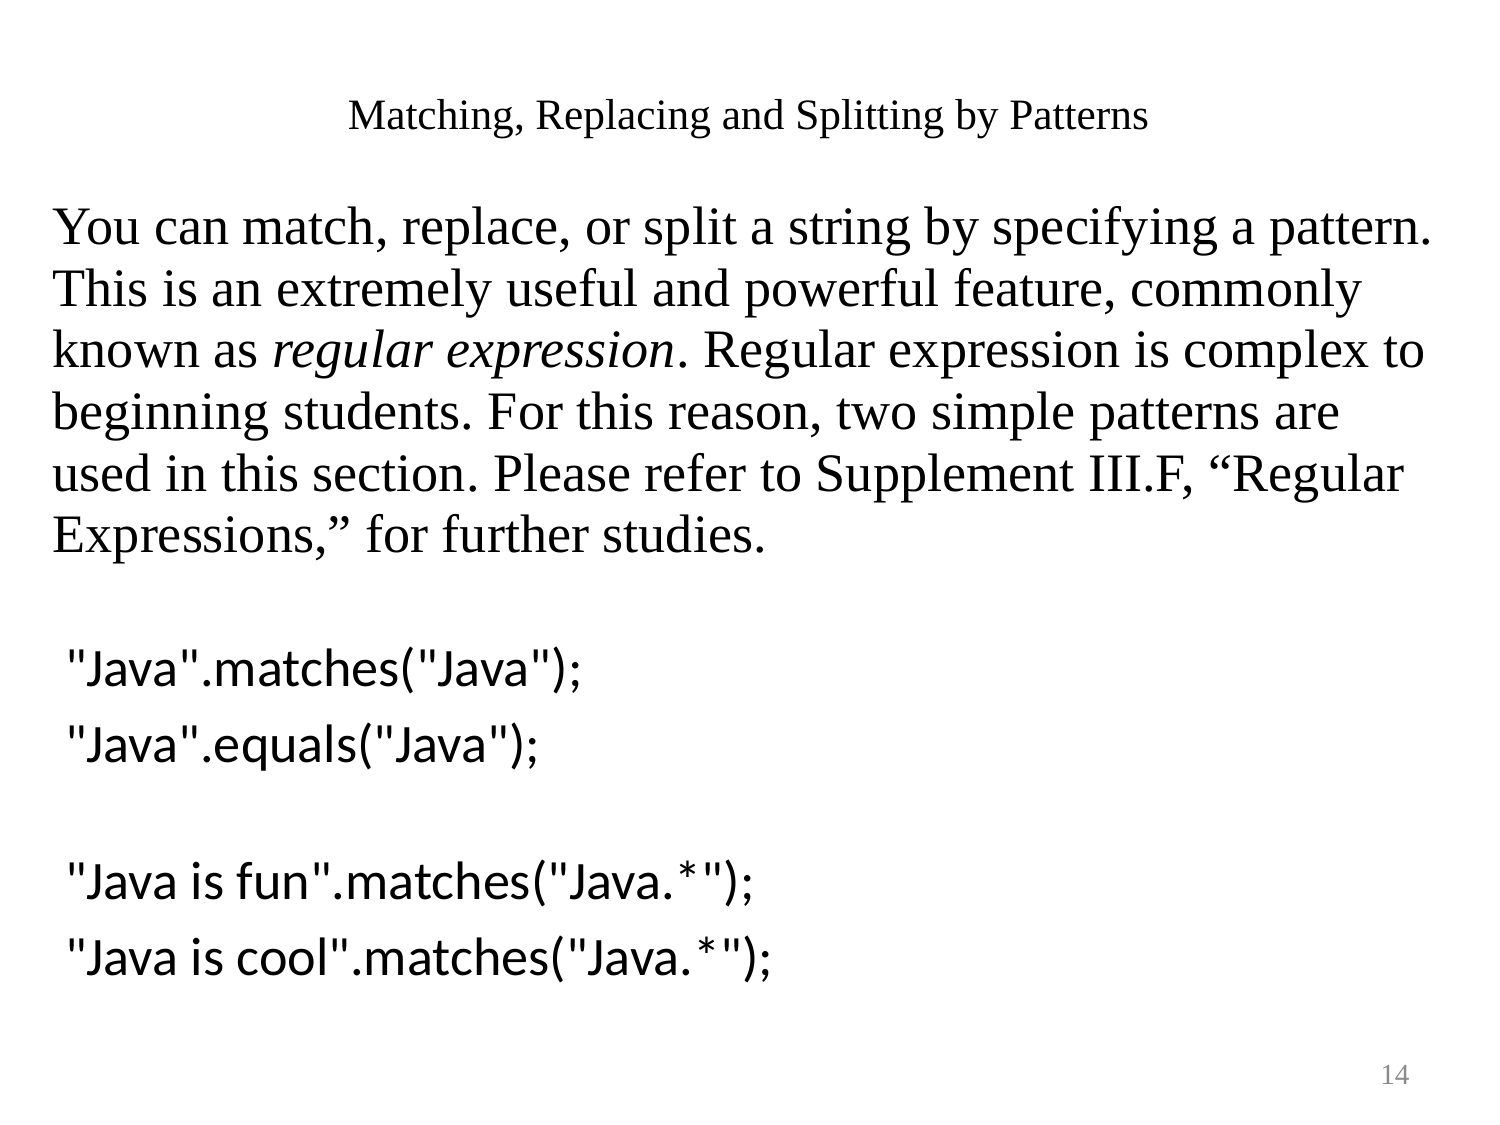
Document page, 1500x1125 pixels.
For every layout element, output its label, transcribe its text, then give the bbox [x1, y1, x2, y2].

list You can match, replace, or split a string by specifying a pattern. This is an extremely useful and powerful feature, commonly known as regular expression. Regular expression is complex to beginning students. For this reason, two simple patterns are used in this section. Please refer to Supplement III.F, “Regular Expressions,” for further studies. [37, 187, 1463, 613]
text_box "Java".matches("Java"); "Java".equals("Java"); [49, 624, 1463, 800]
slide_number 14 [1074, 1042, 1425, 1103]
title Matching, Replacing and Splitting by Patterns [50, 62, 1463, 150]
text_box "Java is fun".matches("Java.*"); "Java is cool".matches("Java.*"); [49, 837, 1463, 1013]
